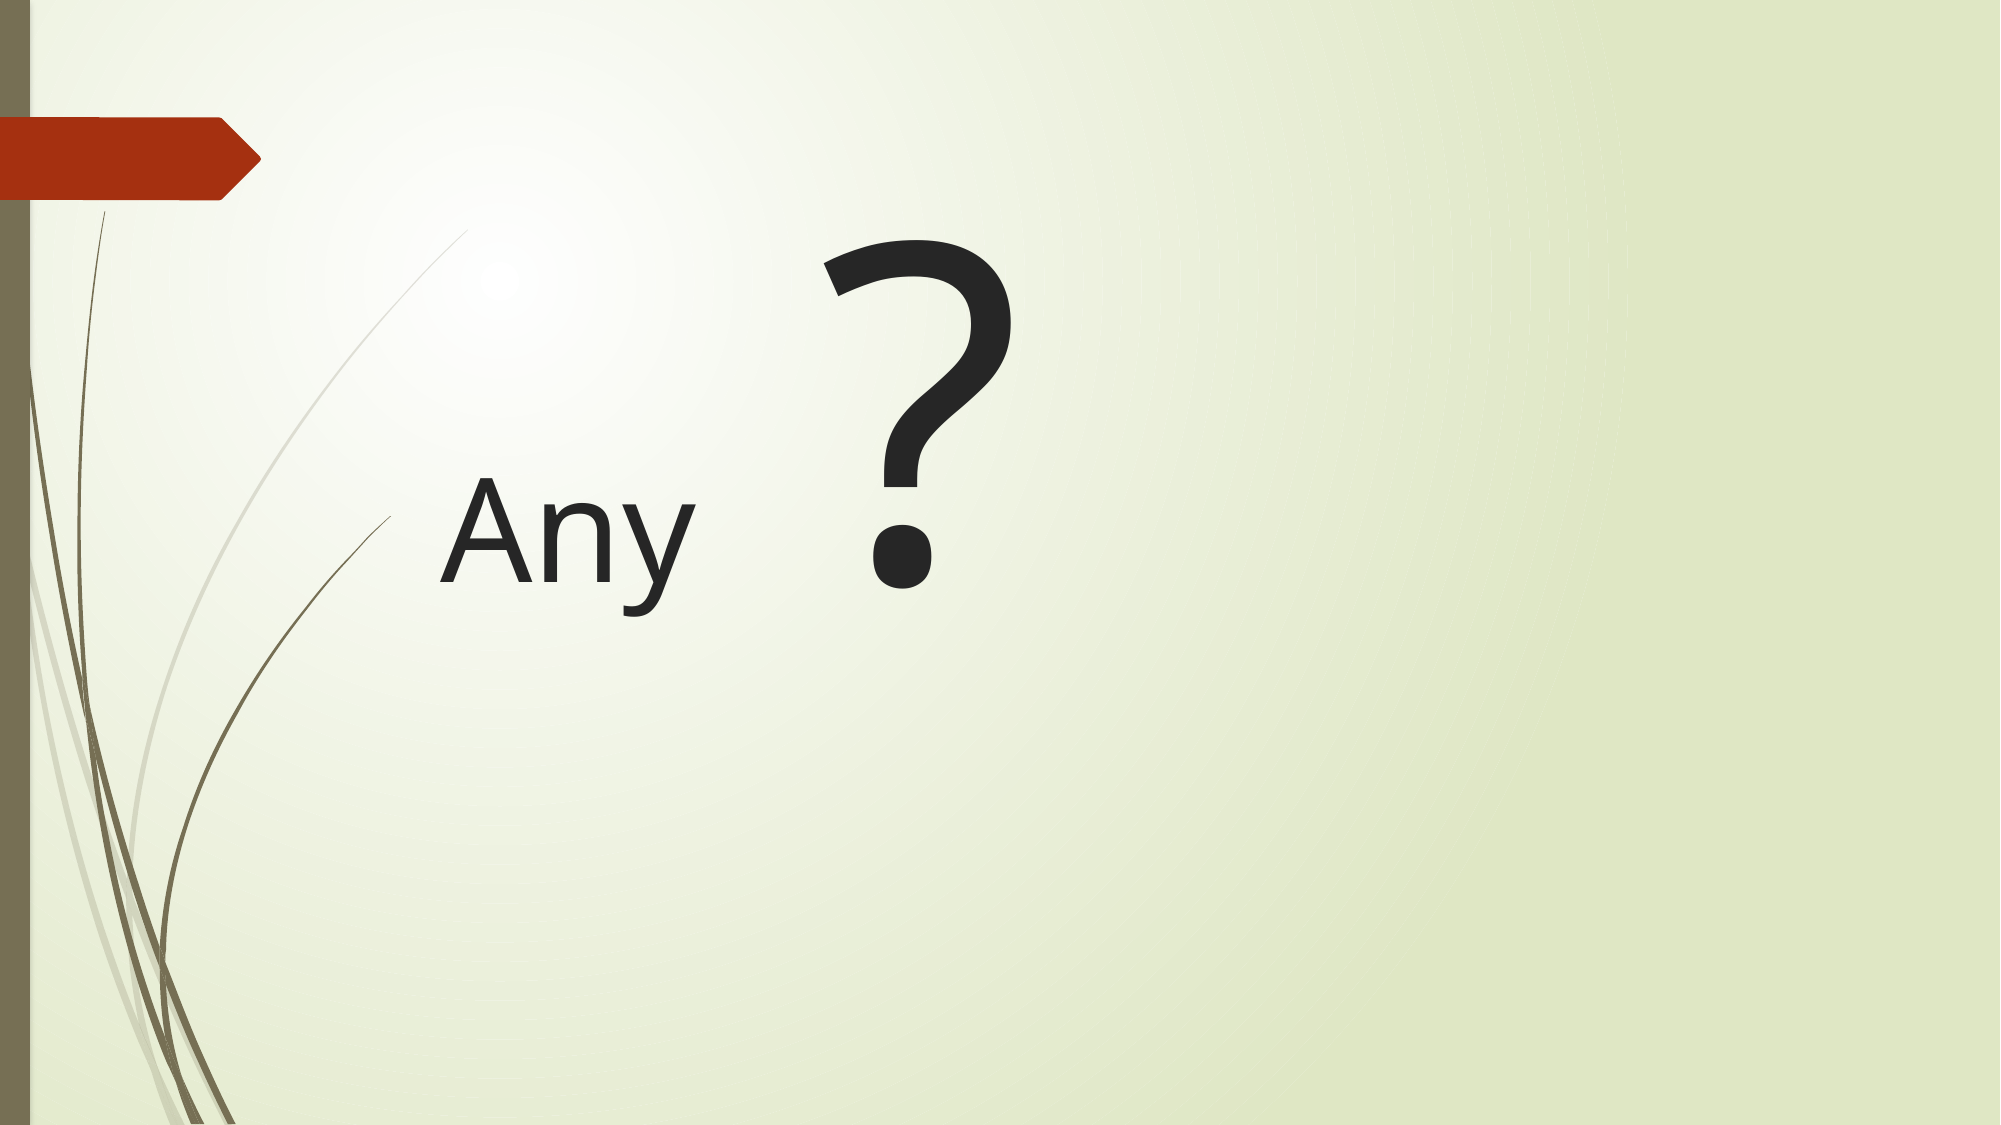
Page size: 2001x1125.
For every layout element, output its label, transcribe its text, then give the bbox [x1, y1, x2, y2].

title Any ? [425, 102, 1888, 685]
